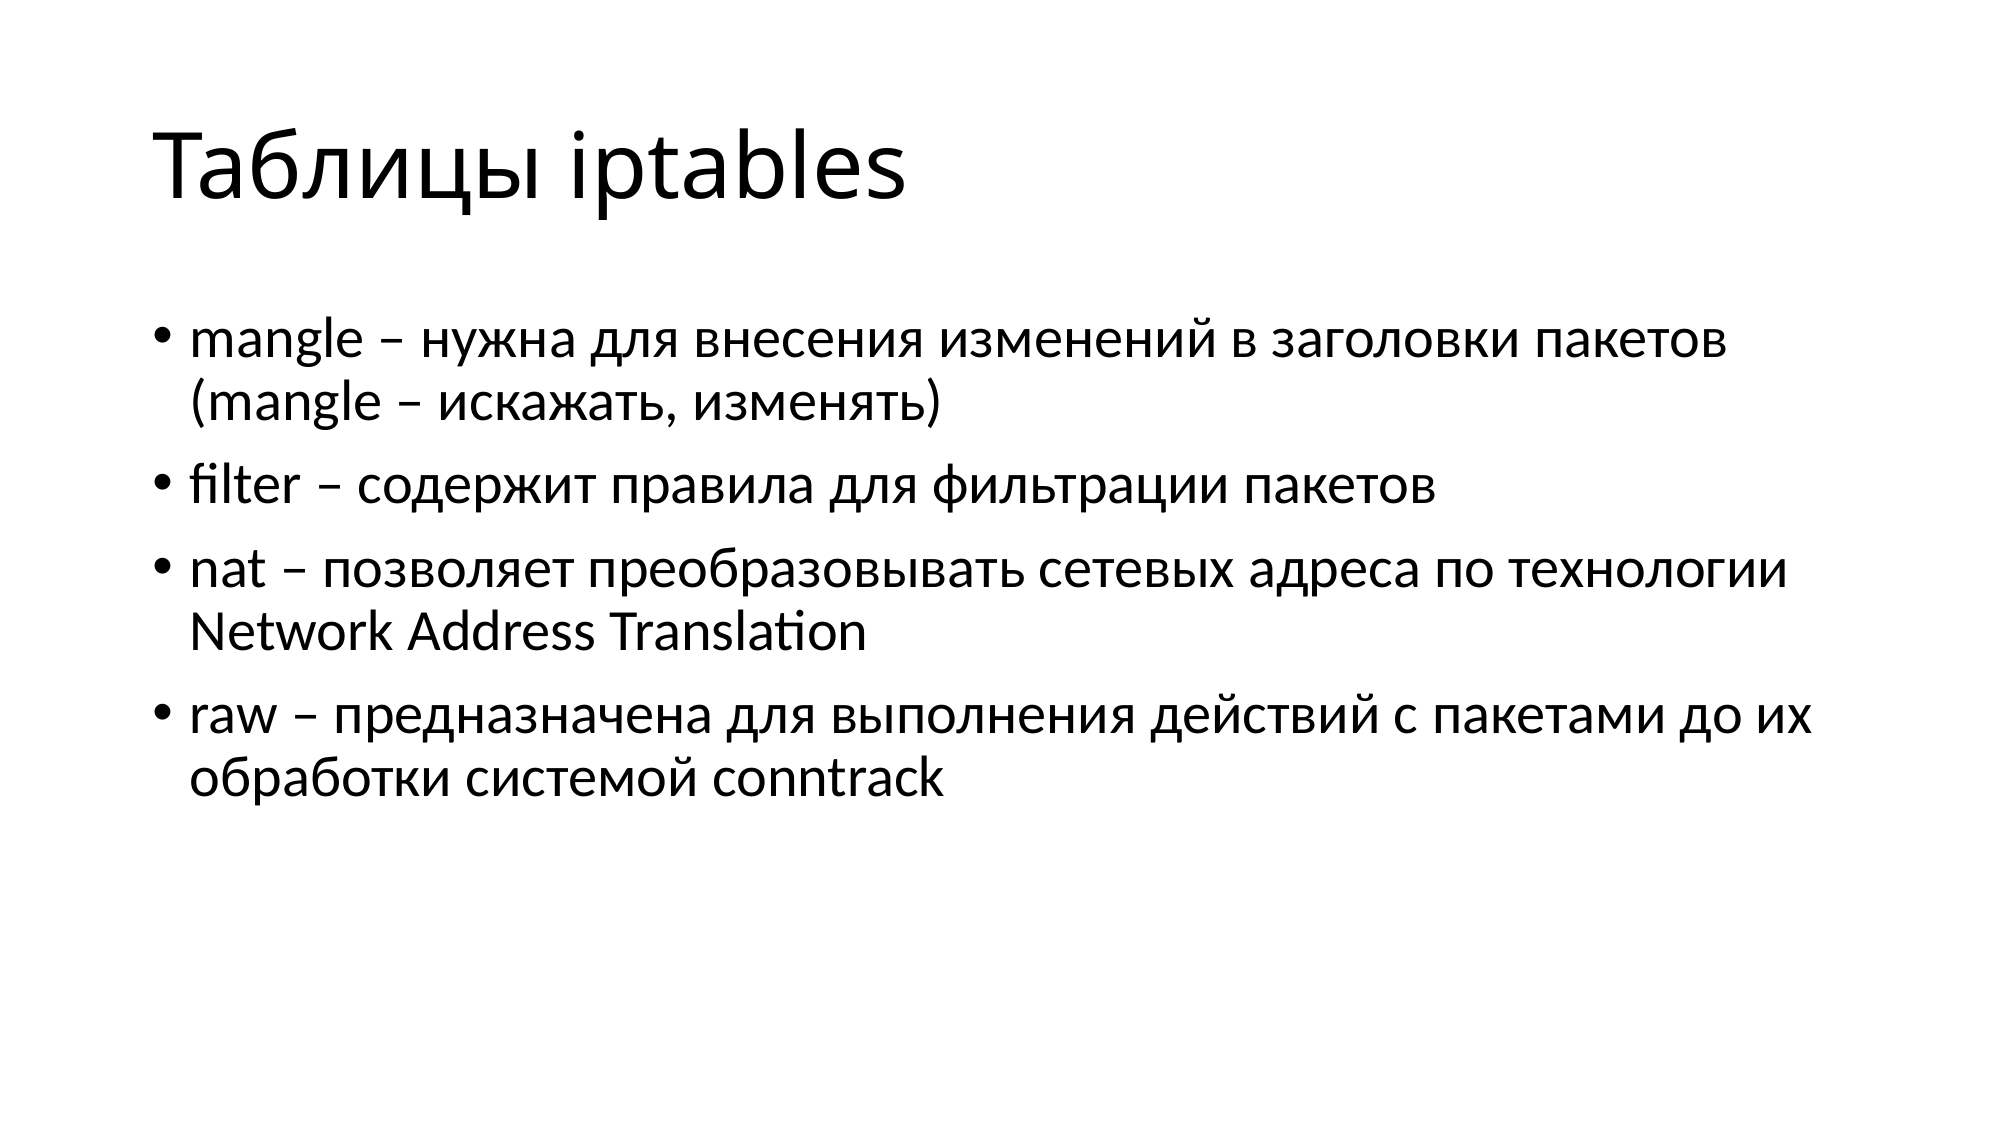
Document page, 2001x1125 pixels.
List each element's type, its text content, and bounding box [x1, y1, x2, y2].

title Таблицы iptables [137, 59, 1863, 278]
list mangle – нужна для внесения изменений в заголовки пакетов (mangle – искажать, изменять) filter – содержит правила для фильтрации пакетов nat – позволяет преобразовывать сетевых адреса по технологии Network Address Translation raw – предназначена для выполнения действий с пакетами до их обработки системой conntrack [137, 299, 1863, 1014]
